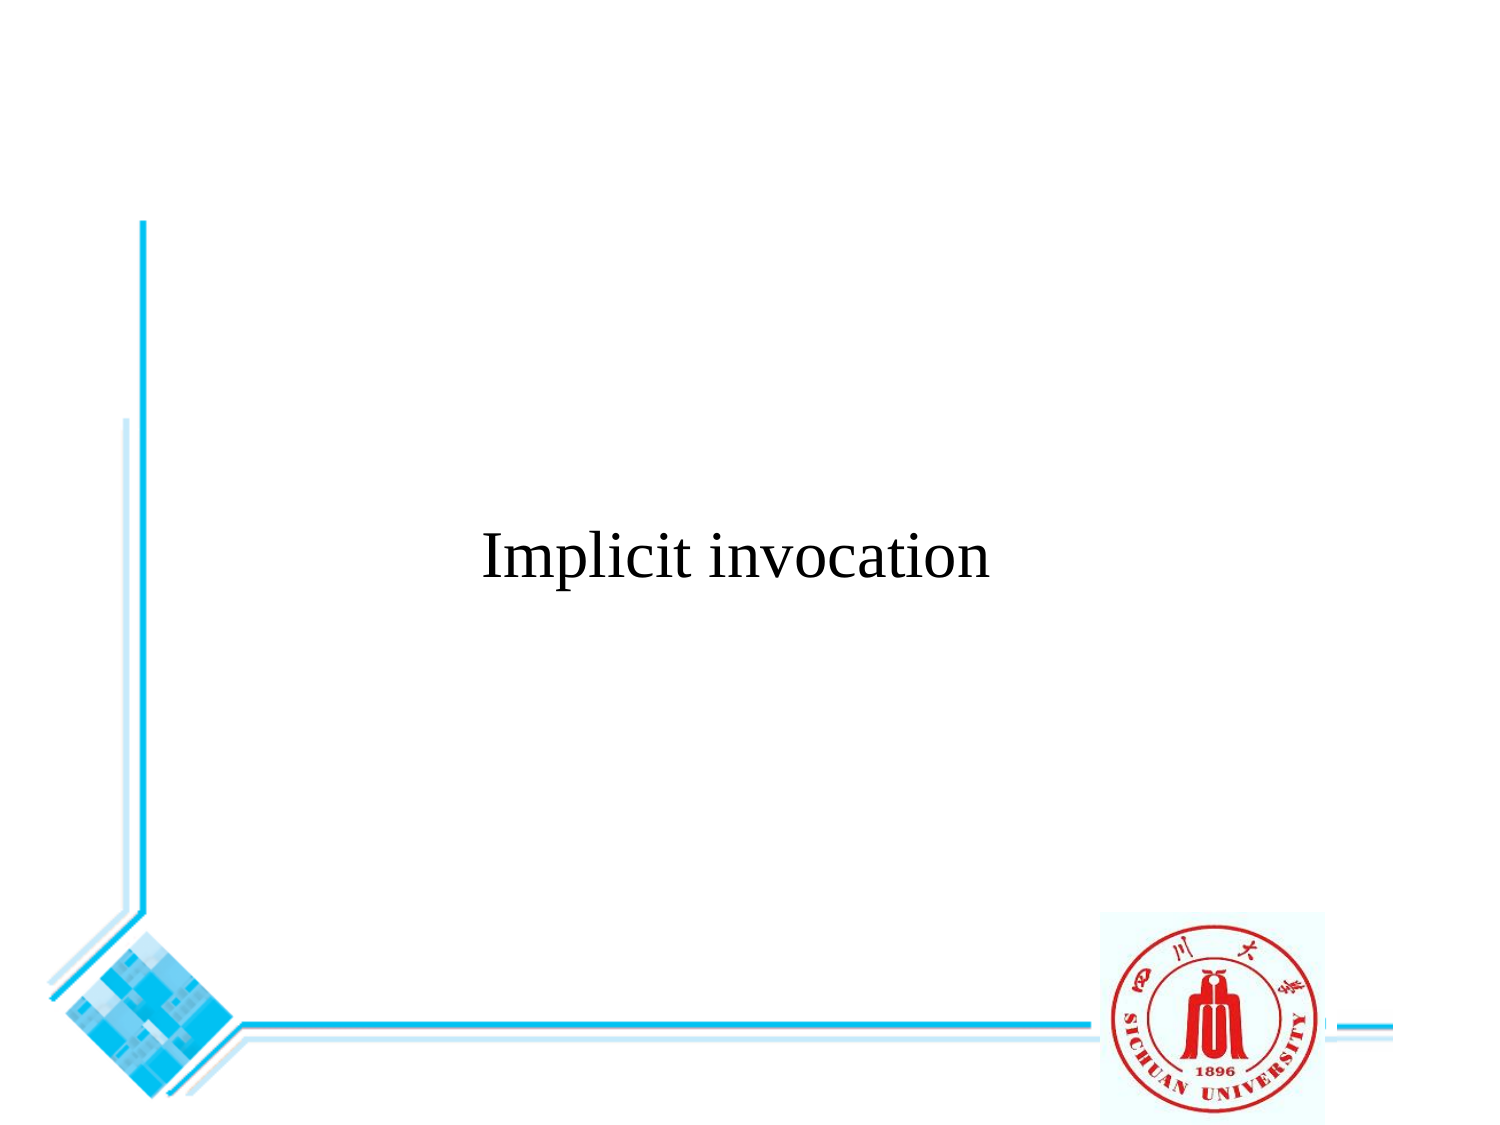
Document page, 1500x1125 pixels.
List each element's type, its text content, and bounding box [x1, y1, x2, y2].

list Implicit invocation [466, 503, 1082, 610]
picture [35, 209, 1393, 1125]
